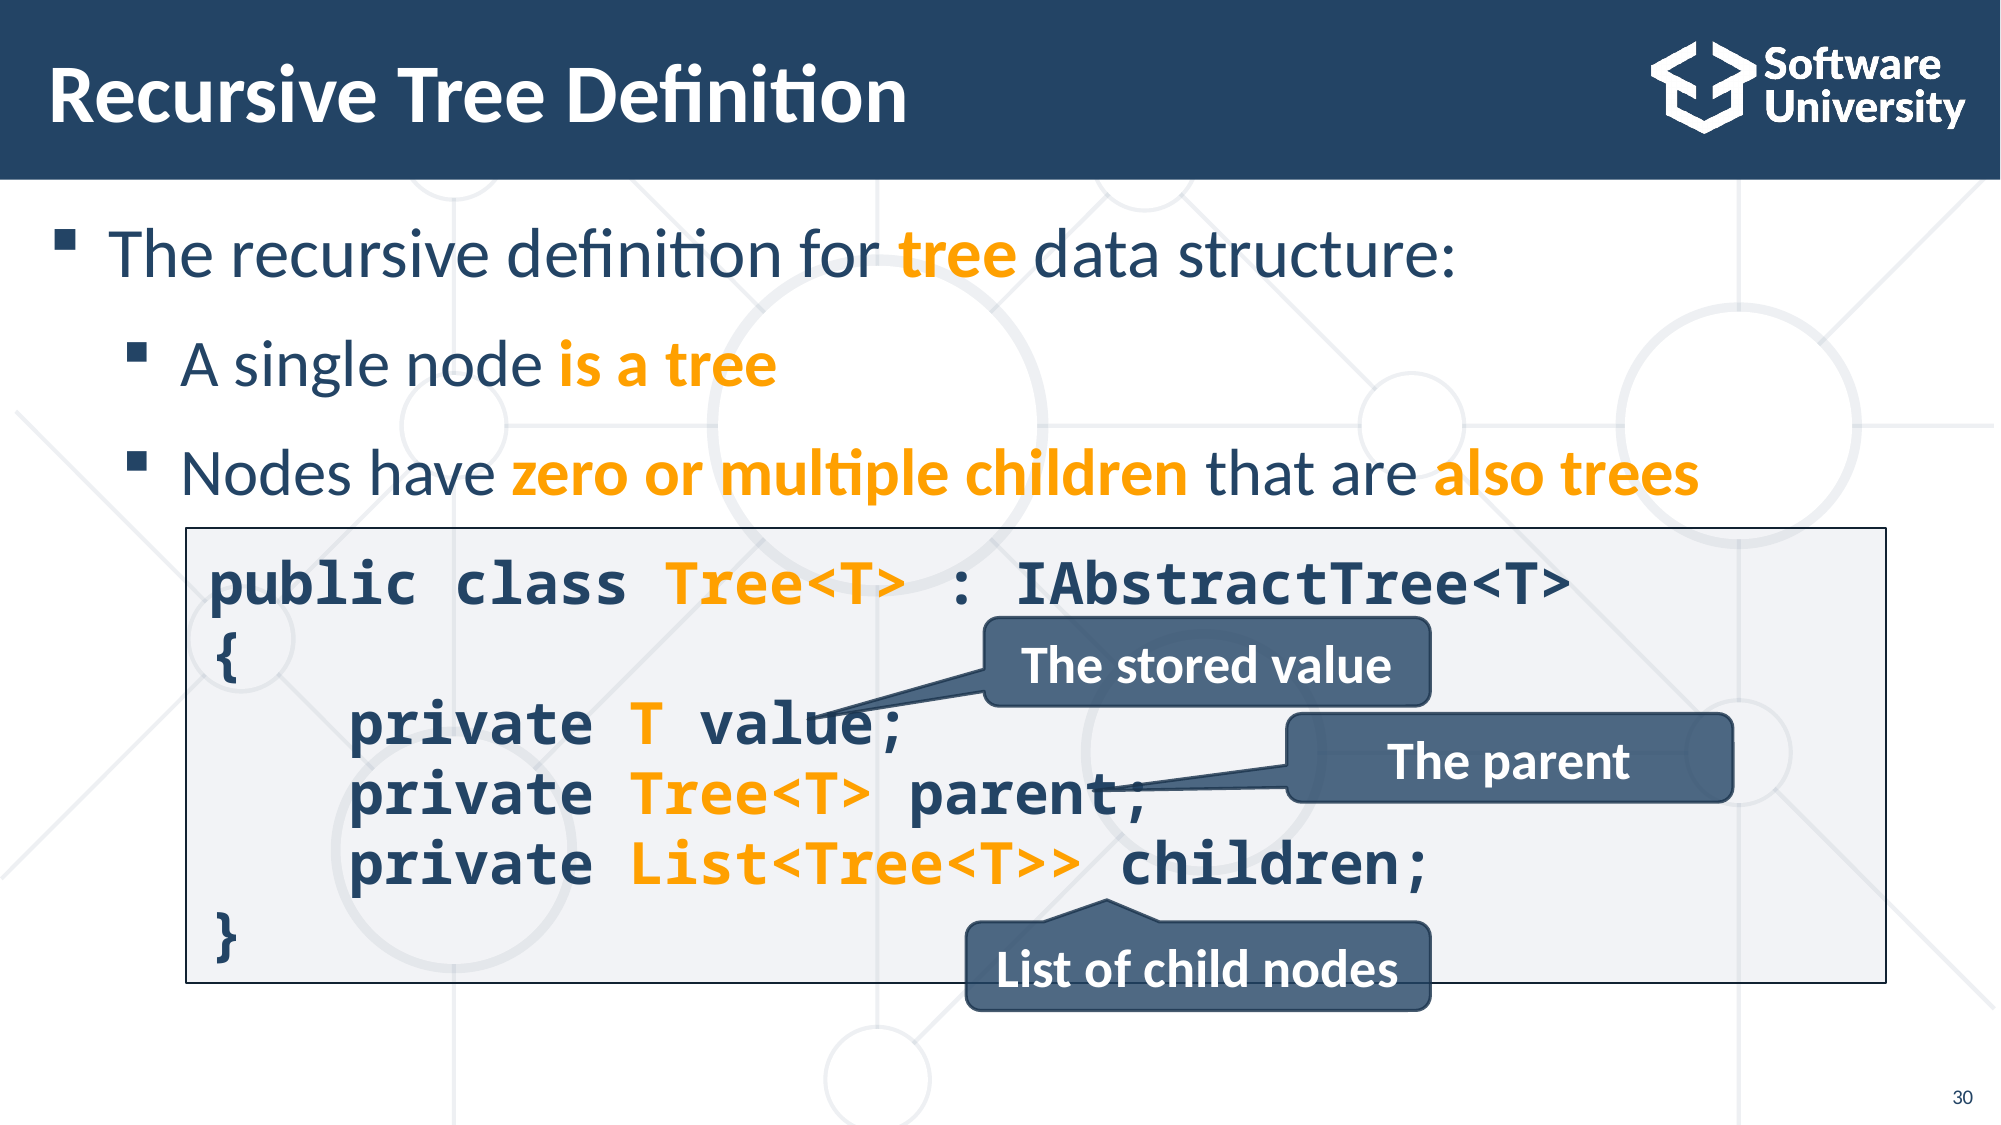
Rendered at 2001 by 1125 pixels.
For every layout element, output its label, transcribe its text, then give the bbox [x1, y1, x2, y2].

title Recursive Tree Definition [31, 16, 1625, 162]
text_box List of child nodes [964, 897, 1433, 1013]
text_box public class Tree<T> : IAbstractTree<T> { private T value; private Tree<T> parent; private List<Tree<T>> children; } [185, 528, 1886, 984]
text_box The parent [1091, 711, 1736, 805]
text_box The stored value [805, 615, 1433, 722]
list The recursive definition for tree data structure: A single node is a tree Nodes have zero or multiple children that are also trees [31, 196, 1970, 1104]
slide_number 30 [1927, 1067, 1989, 1117]
picture [1651, 41, 1966, 134]
